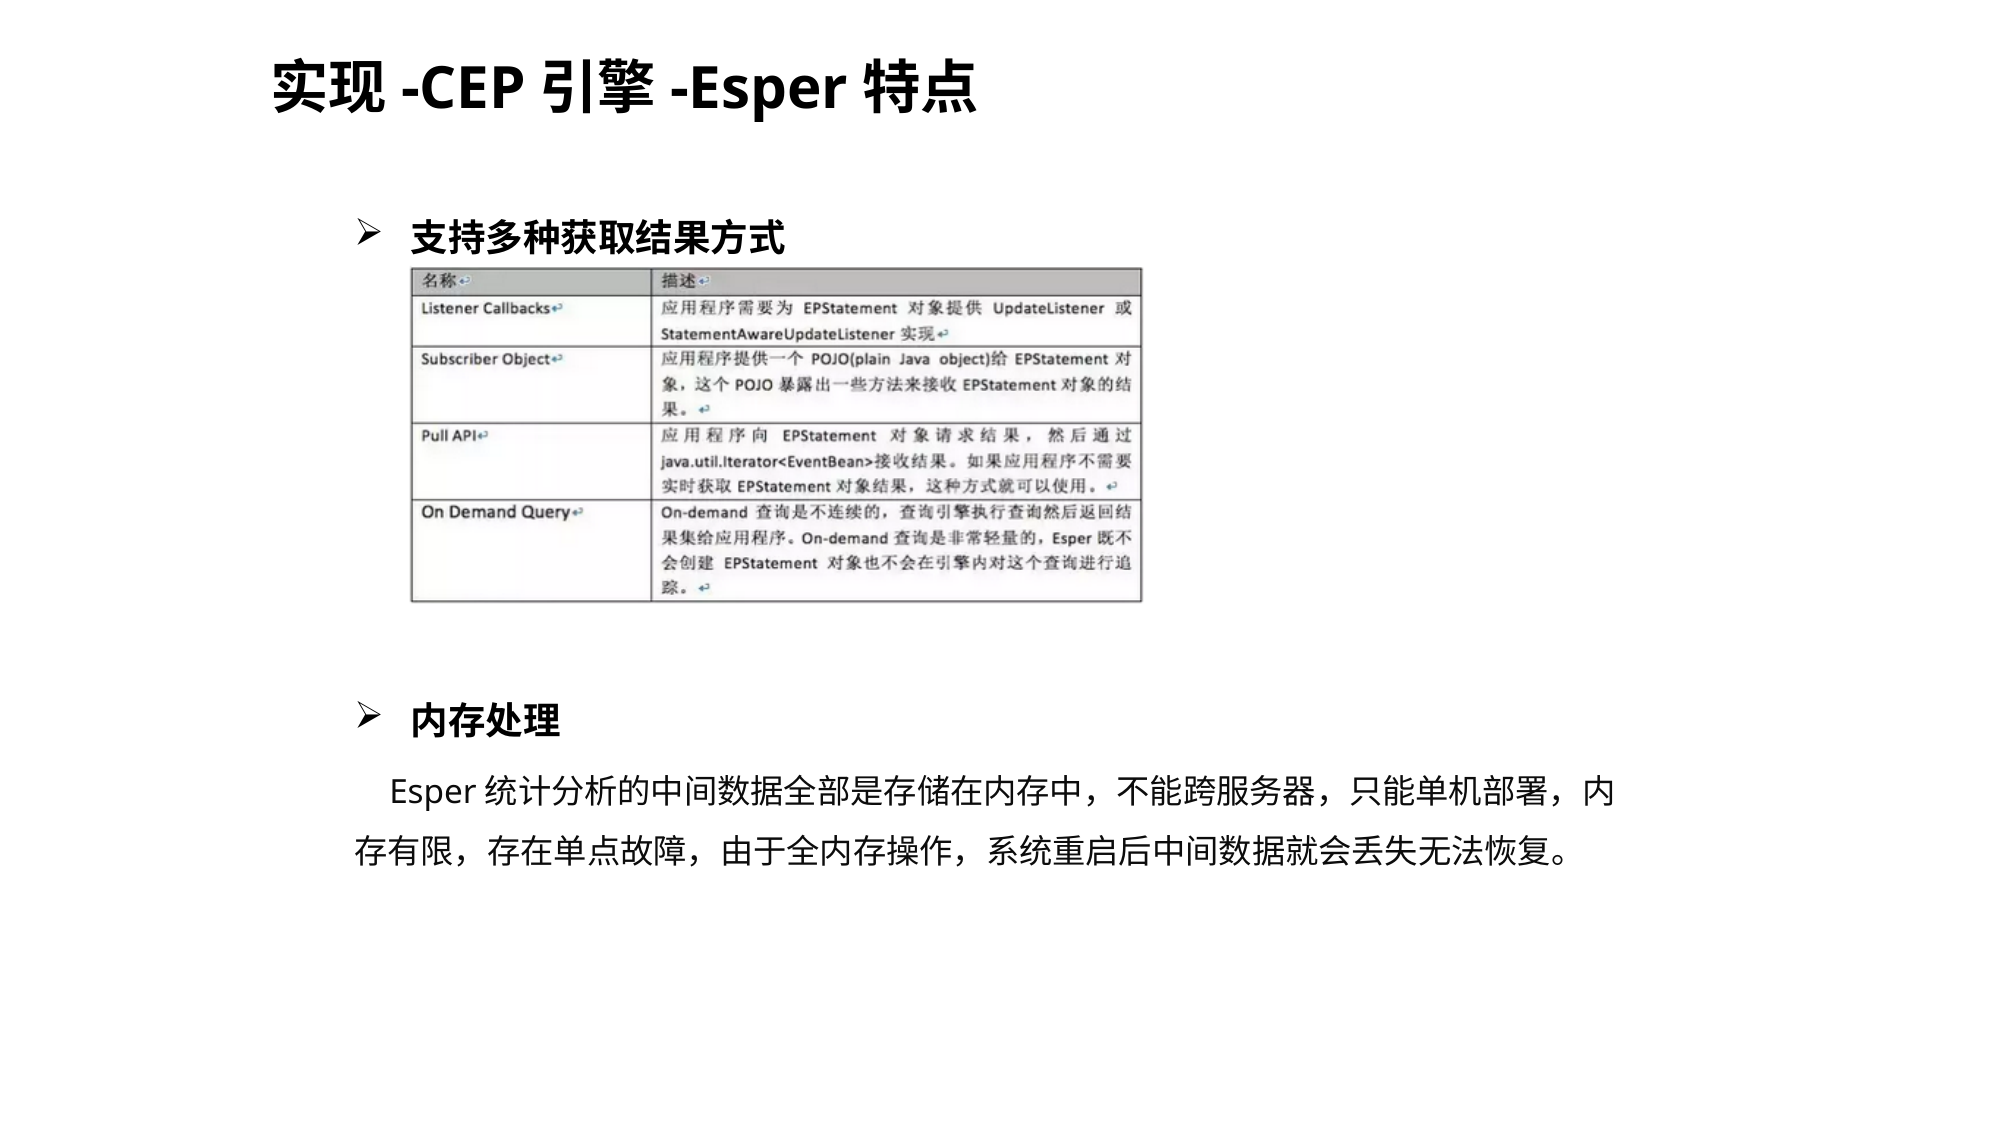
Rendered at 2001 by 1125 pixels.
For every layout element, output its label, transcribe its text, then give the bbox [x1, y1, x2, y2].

text_box 支持多种获取结果方式 内存处理 Esper统计分析的中间数据全部是存储在内存中，不能跨服务器，只能单机部署，内存有限，存在单点故障，由于全内存操作，系统重启后中间数据就会丢失无法恢复。 [339, 184, 1638, 1075]
picture [397, 255, 1155, 613]
text_box 实现-CEP引擎-Esper特点 [255, 42, 1559, 128]
